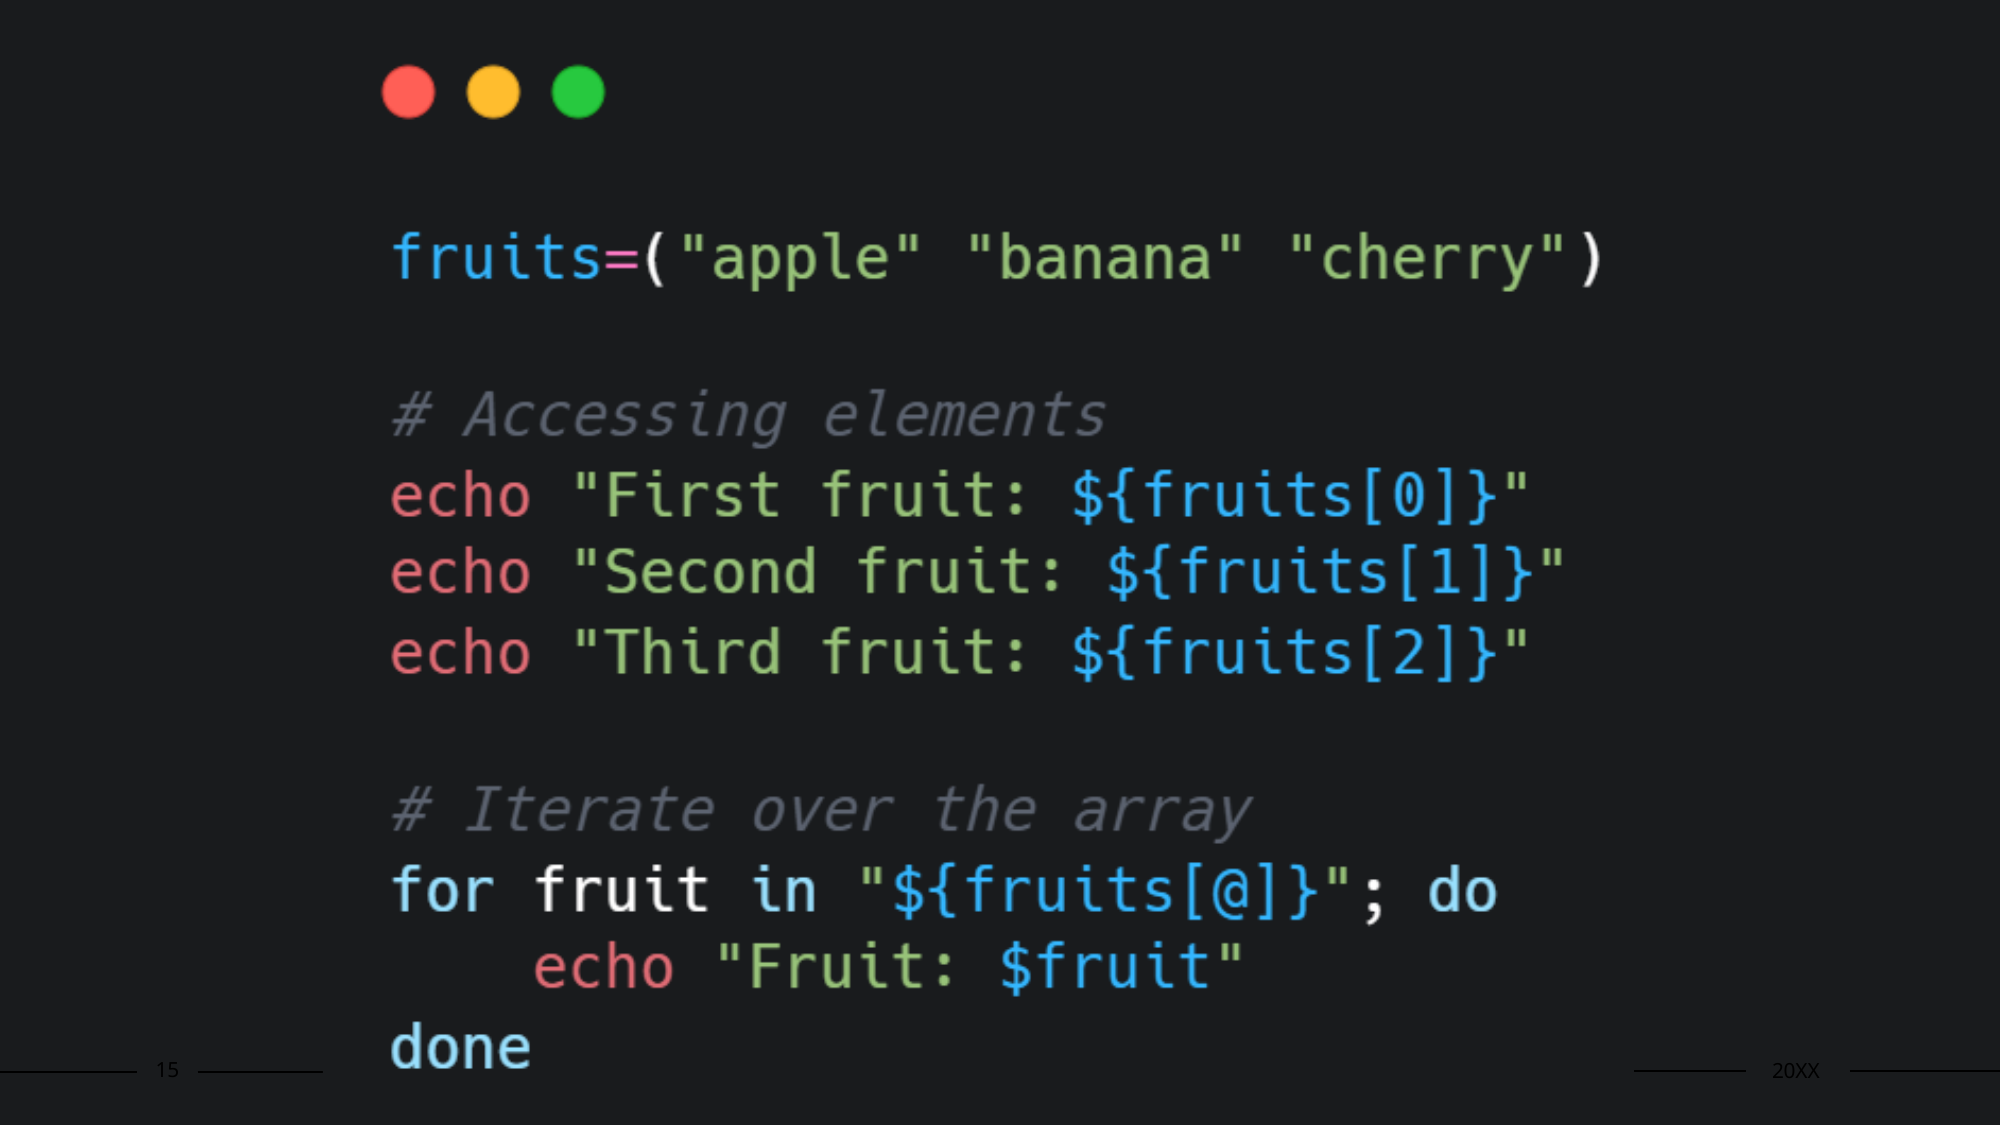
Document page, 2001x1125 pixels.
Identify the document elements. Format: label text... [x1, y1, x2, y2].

slide_number 15 [137, 1050, 198, 1091]
picture [322, 14, 1634, 1091]
slide_number 20XX [1743, 1050, 1849, 1091]
